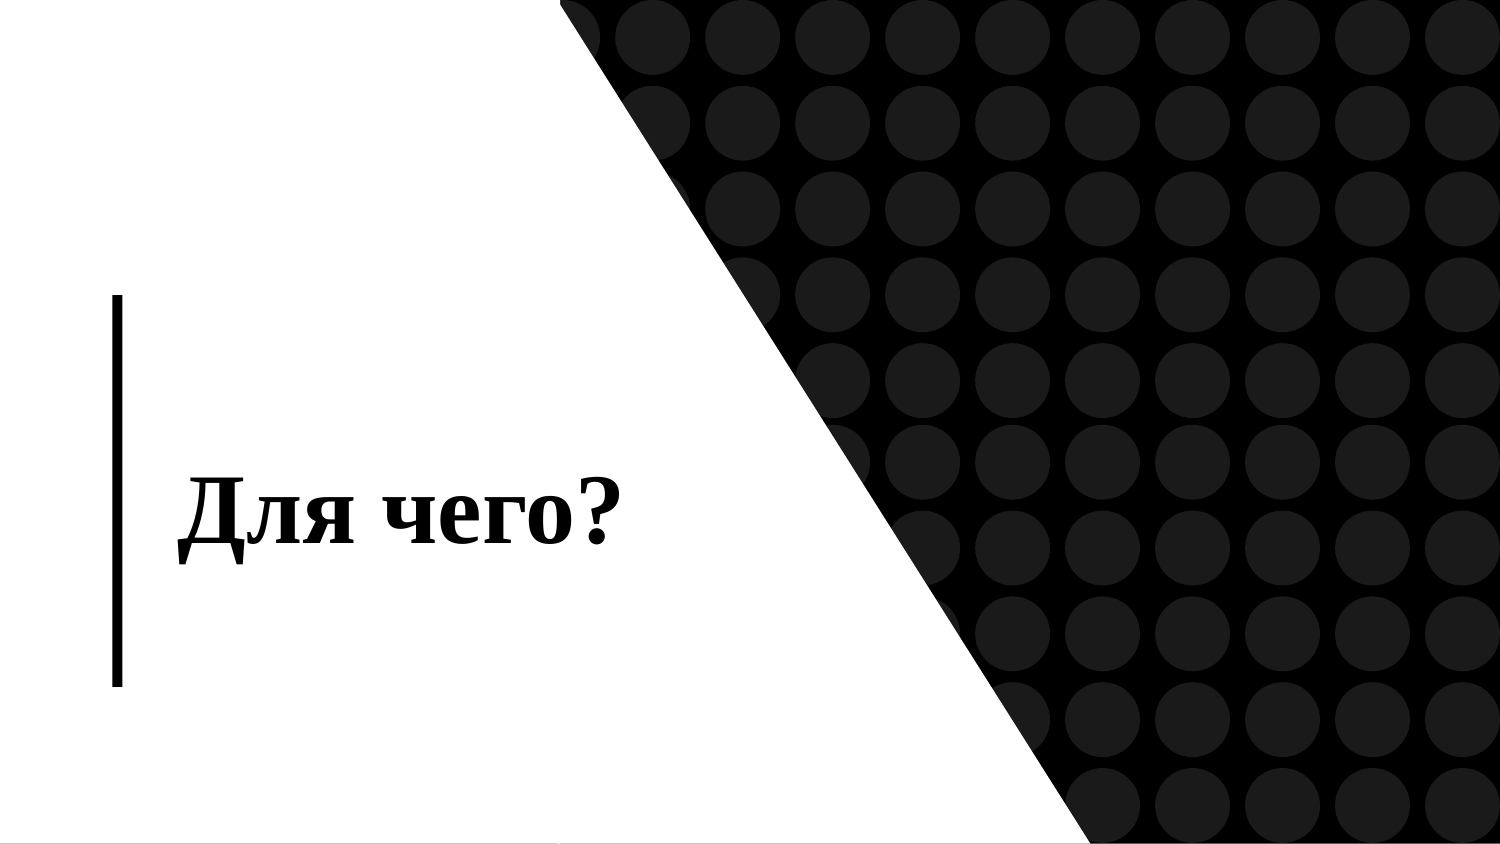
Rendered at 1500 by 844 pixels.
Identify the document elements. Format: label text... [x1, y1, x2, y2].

title Для чего? [162, 295, 678, 581]
